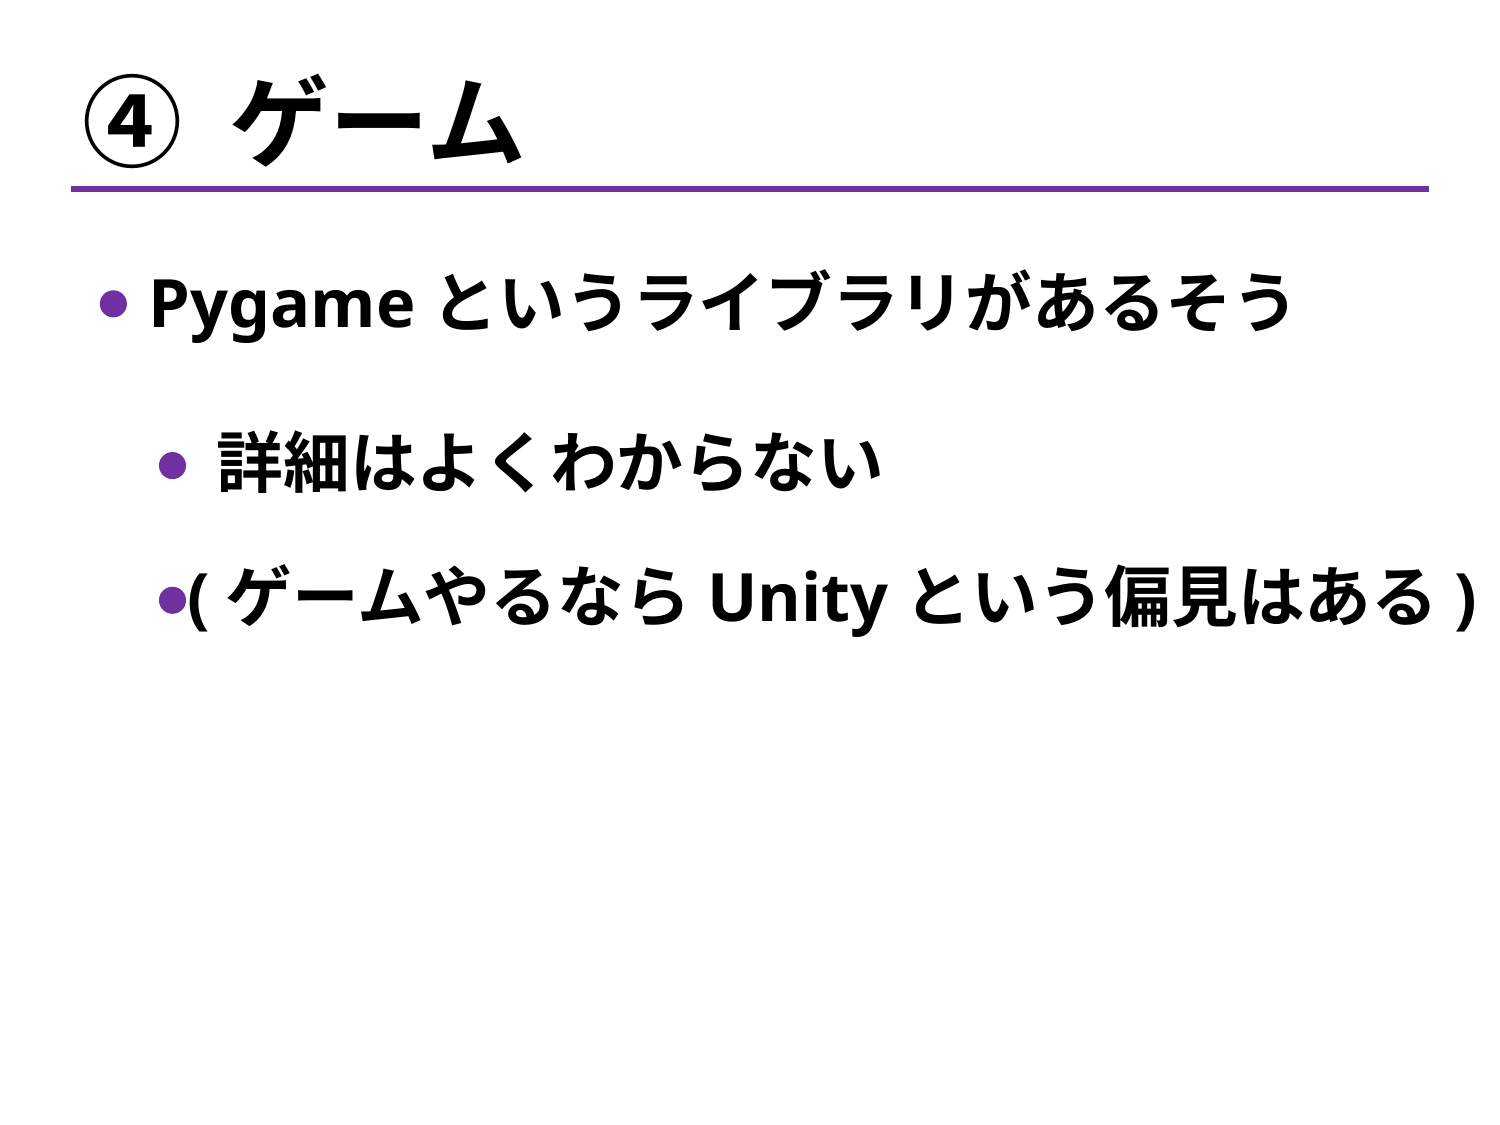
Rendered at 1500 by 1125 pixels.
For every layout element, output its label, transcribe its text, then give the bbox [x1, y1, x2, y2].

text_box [160, 413, 903, 509]
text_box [159, 547, 1466, 644]
text_box ④ ゲーム [68, 52, 542, 188]
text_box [100, 252, 1309, 349]
